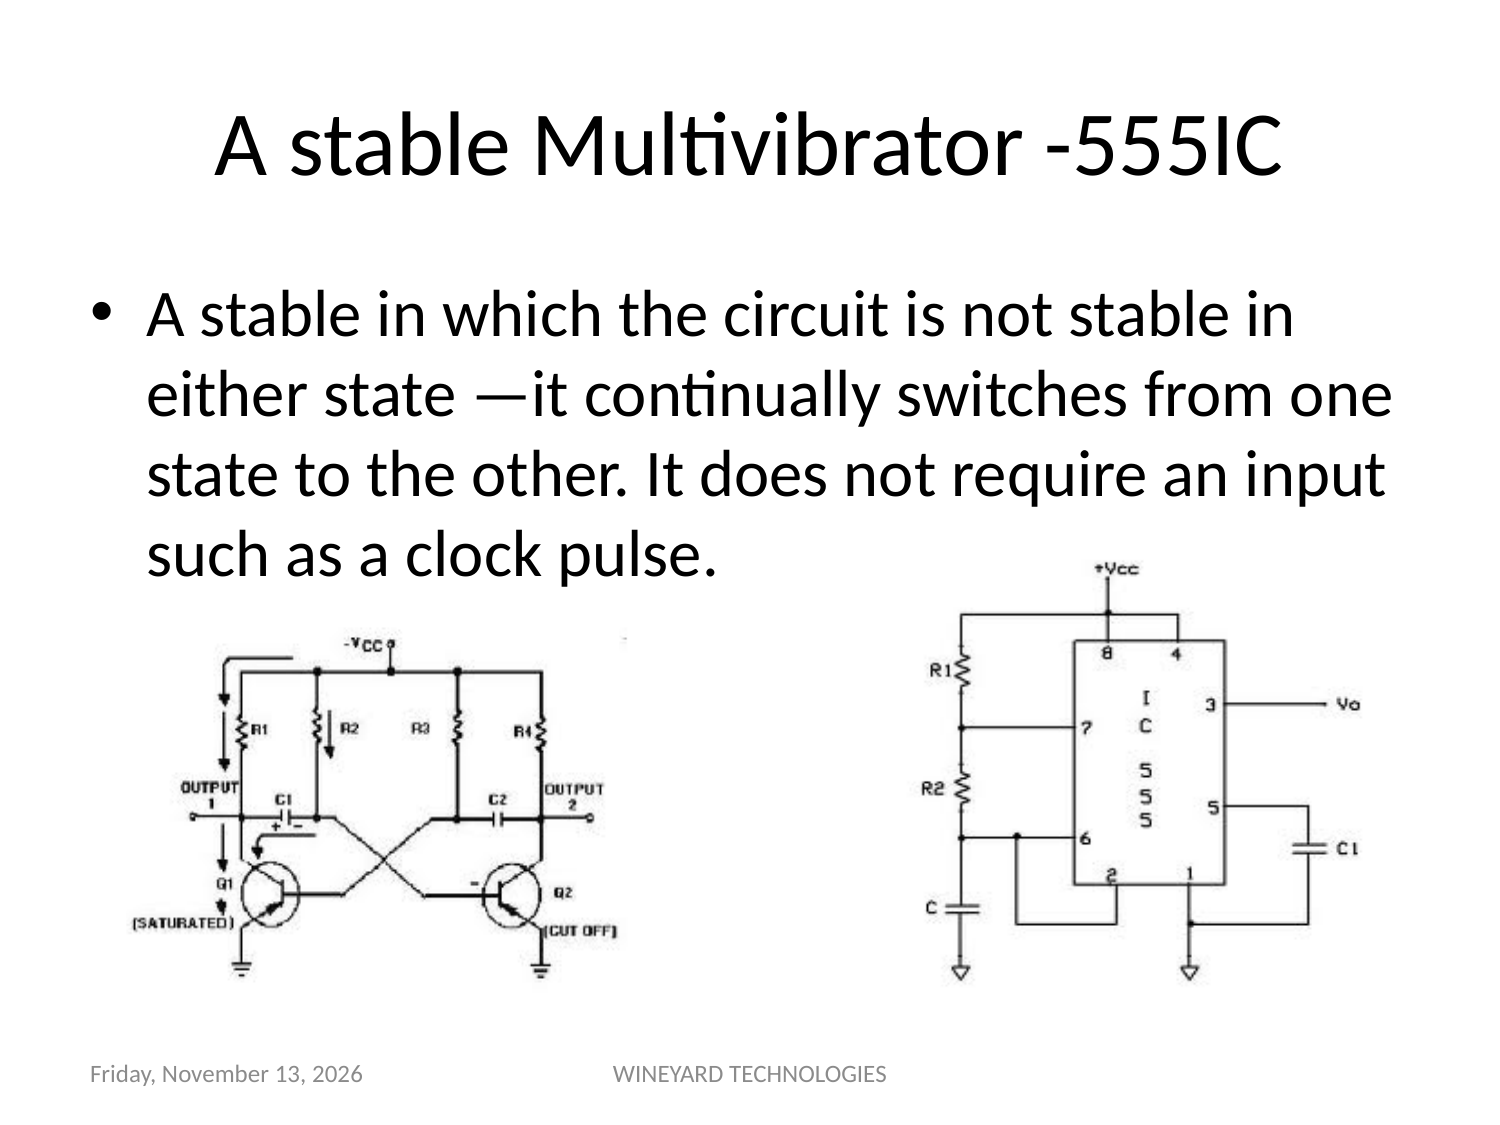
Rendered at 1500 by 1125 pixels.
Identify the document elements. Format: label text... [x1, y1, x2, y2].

picture [124, 624, 638, 999]
title A stable Multivibrator -555IC [75, 45, 1425, 233]
picture [887, 549, 1376, 999]
footer WINEYARD TECHNOLOGIES [512, 1042, 988, 1103]
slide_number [75, 1042, 425, 1103]
list A stable in which the circuit is not stable in either state —it continually switches from one state to the other. It does not require an input such as a clock pulse. [75, 262, 1425, 1005]
